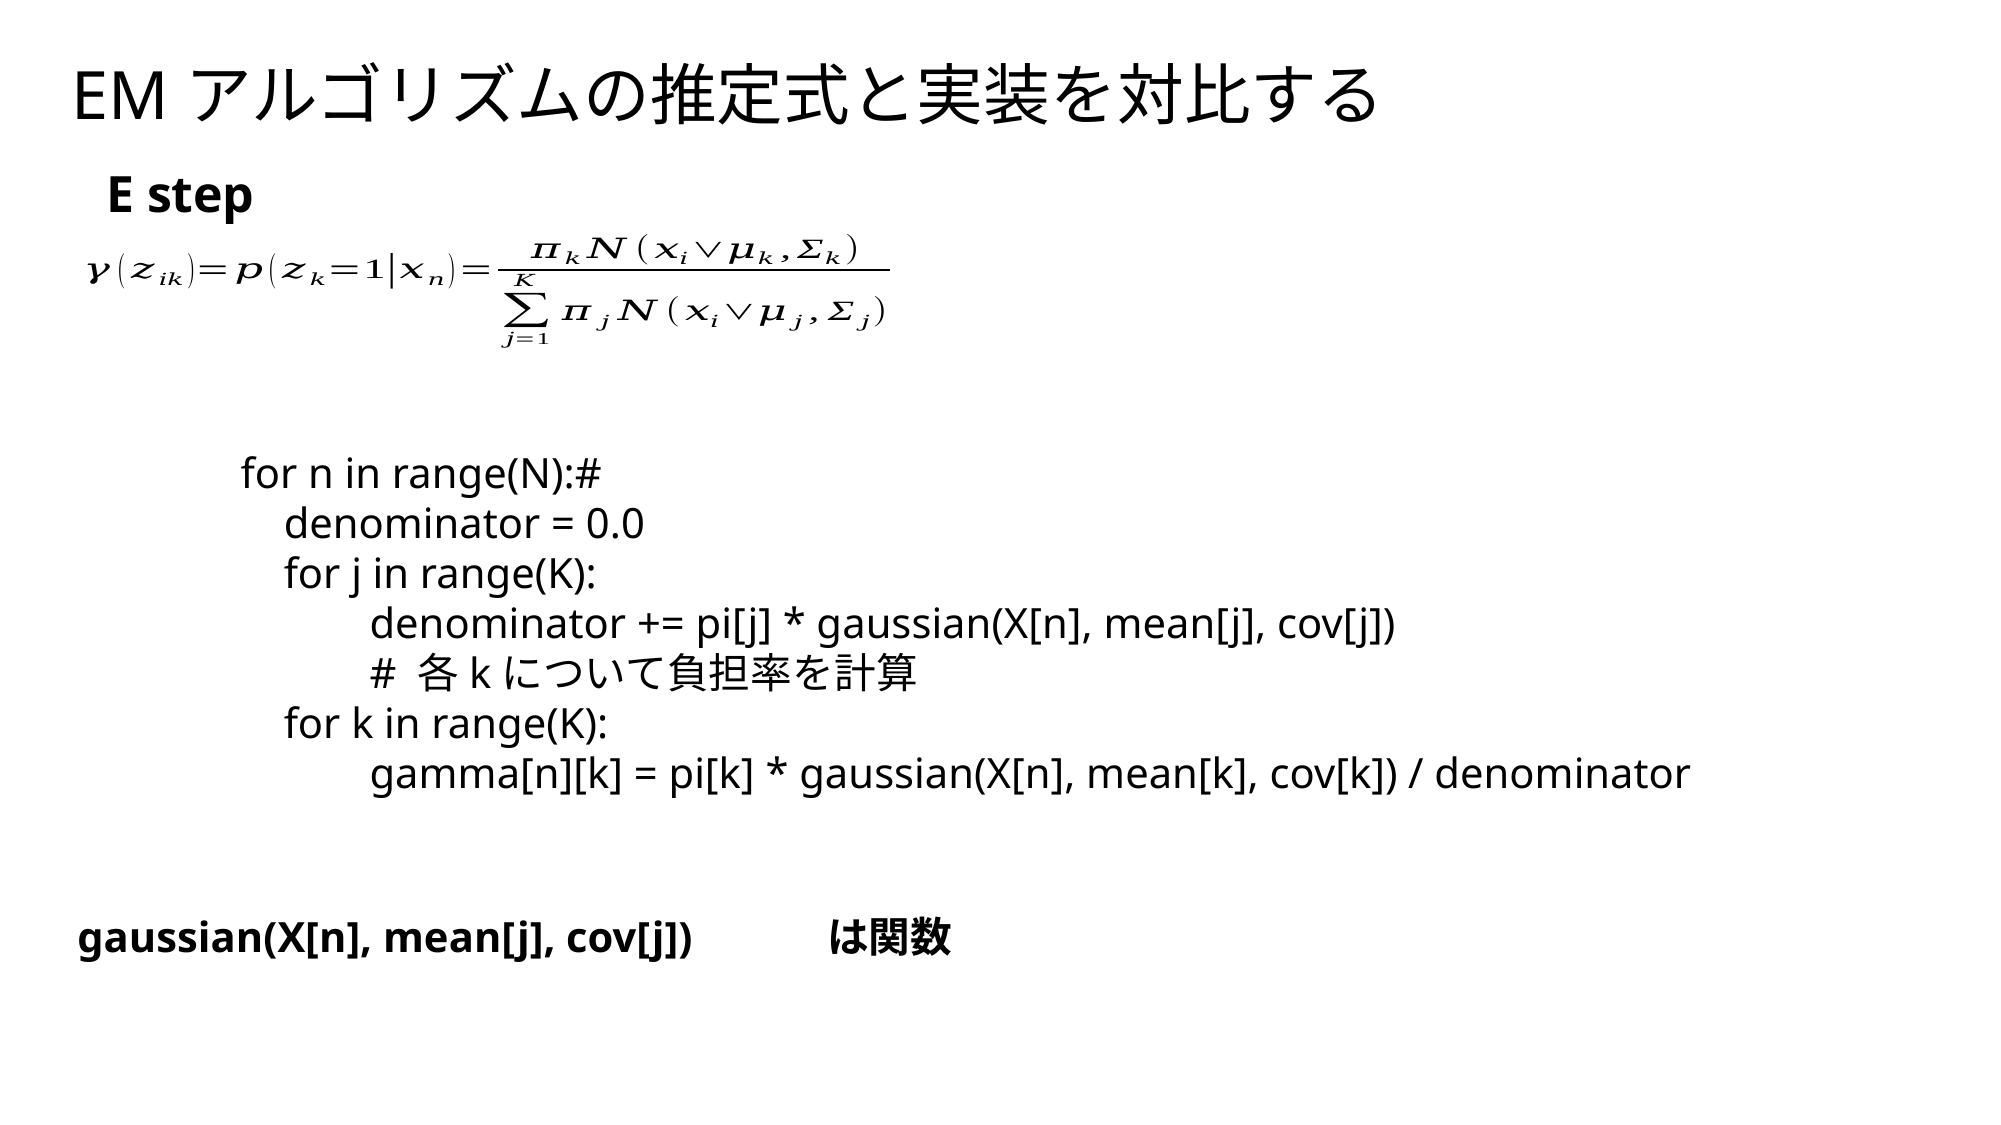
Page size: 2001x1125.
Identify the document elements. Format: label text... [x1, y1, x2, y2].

text_box gaussian(X[n], mean[j], cov[j]) は関数 [62, 903, 968, 969]
text_box E step [91, 155, 270, 231]
text_box EMアルゴリズムの推定式と実装を対比する [56, 45, 1400, 141]
